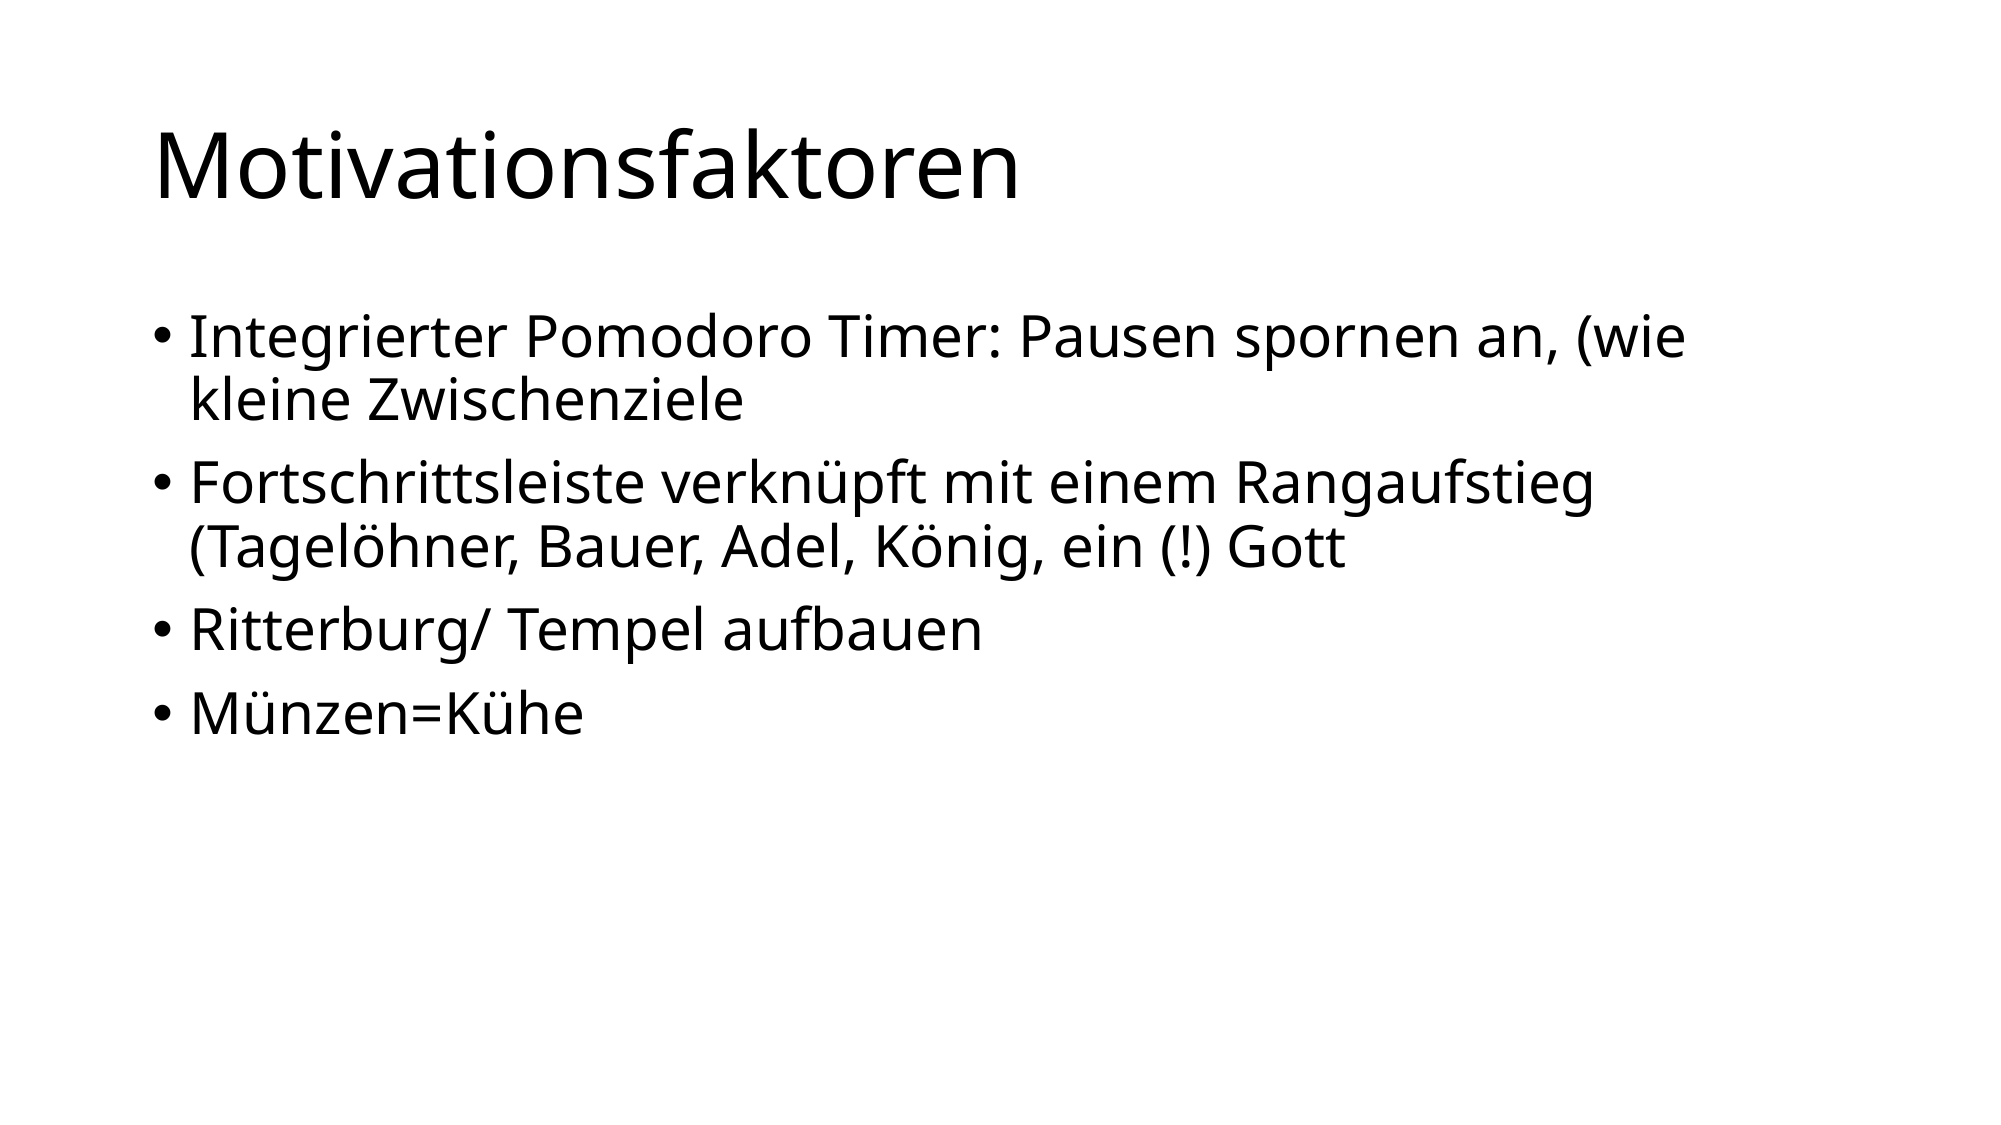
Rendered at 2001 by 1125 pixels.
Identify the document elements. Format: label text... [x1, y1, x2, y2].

title Motivationsfaktoren [137, 59, 1863, 278]
list Integrierter Pomodoro Timer: Pausen spornen an, (wie kleine Zwischenziele Fortschrittsleiste verknüpft mit einem Rangaufstieg (Tagelöhner, Bauer, Adel, König, ein (!) Gott Ritterburg/ Tempel aufbauen Münzen=Kühe [137, 299, 1863, 1014]
